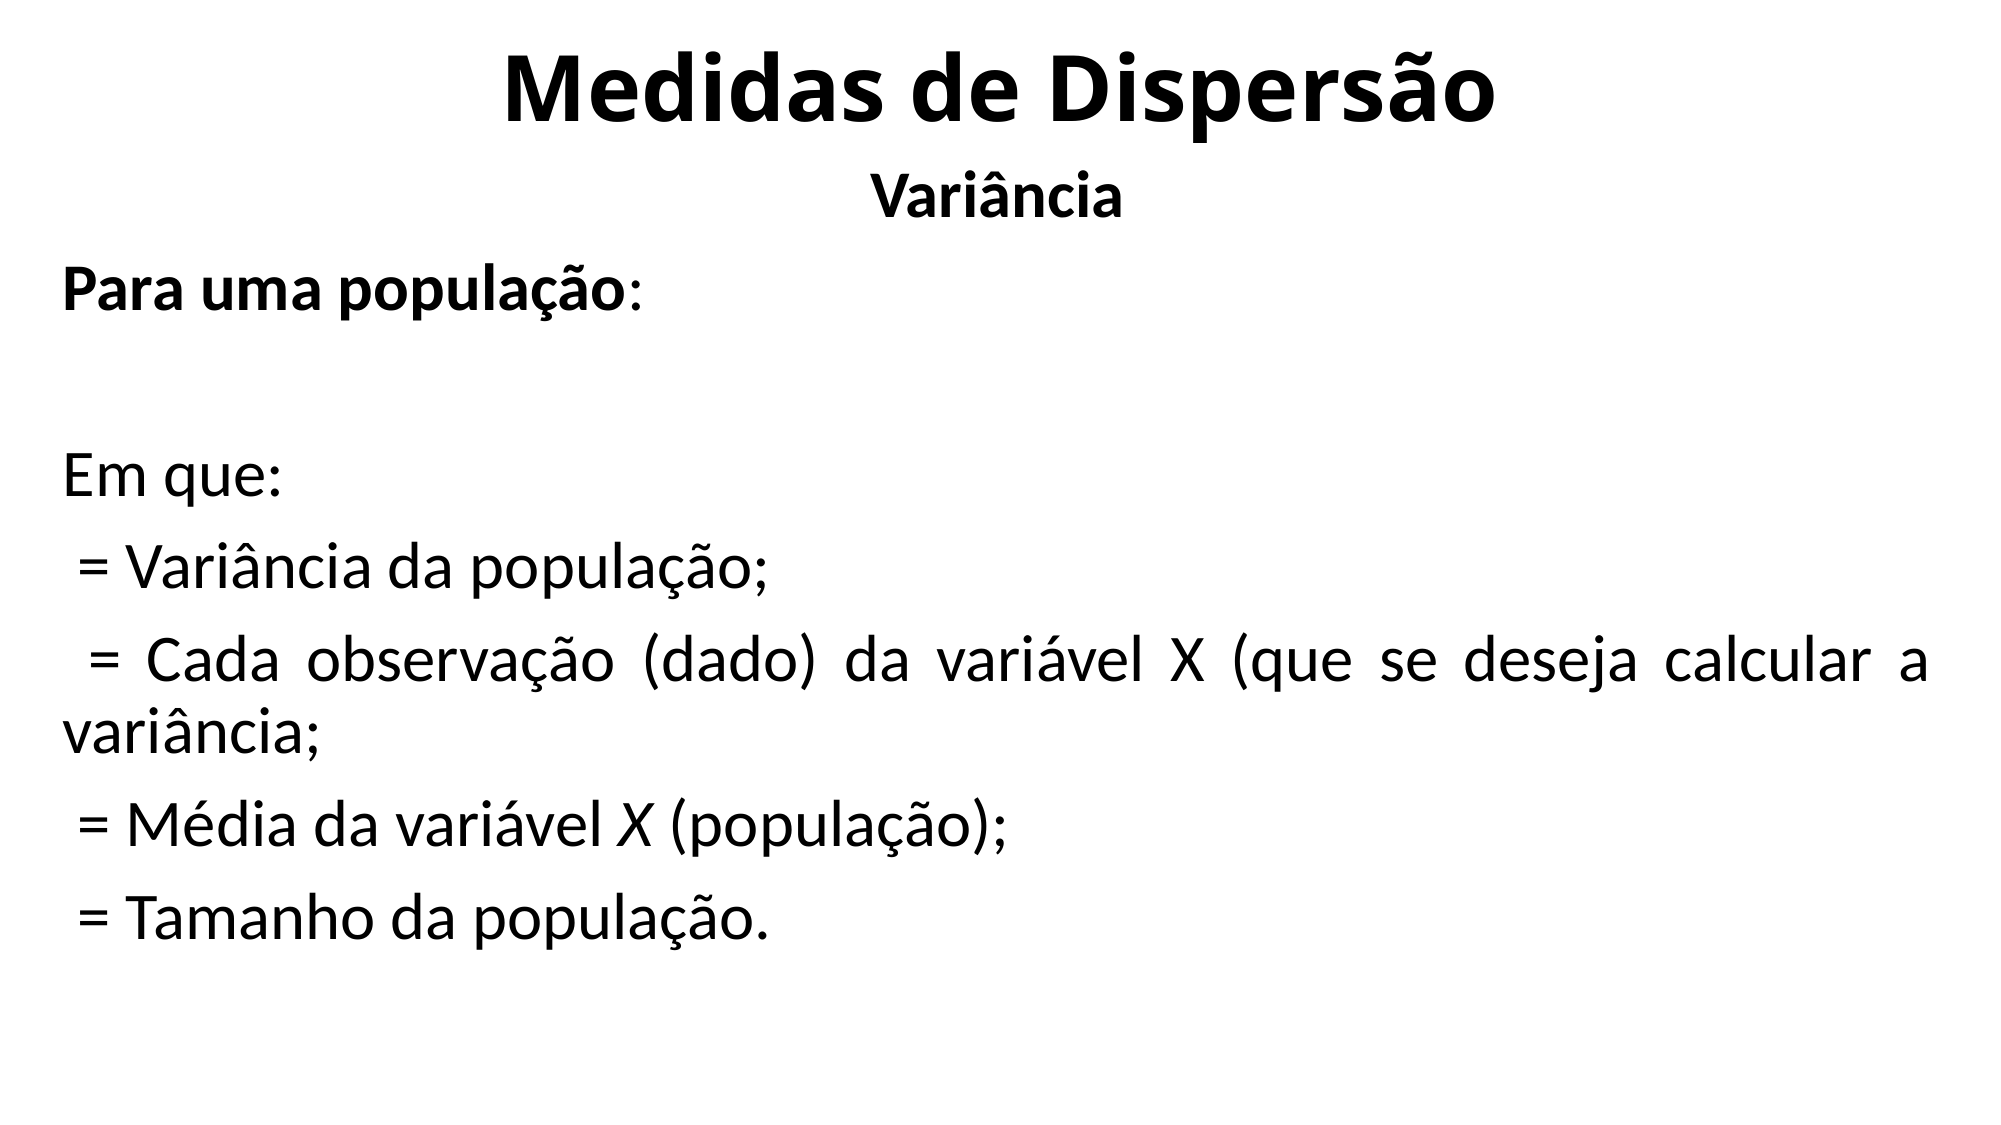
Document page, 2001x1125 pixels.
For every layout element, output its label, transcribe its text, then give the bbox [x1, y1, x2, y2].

title Medidas de Dispersão [137, 30, 1863, 153]
